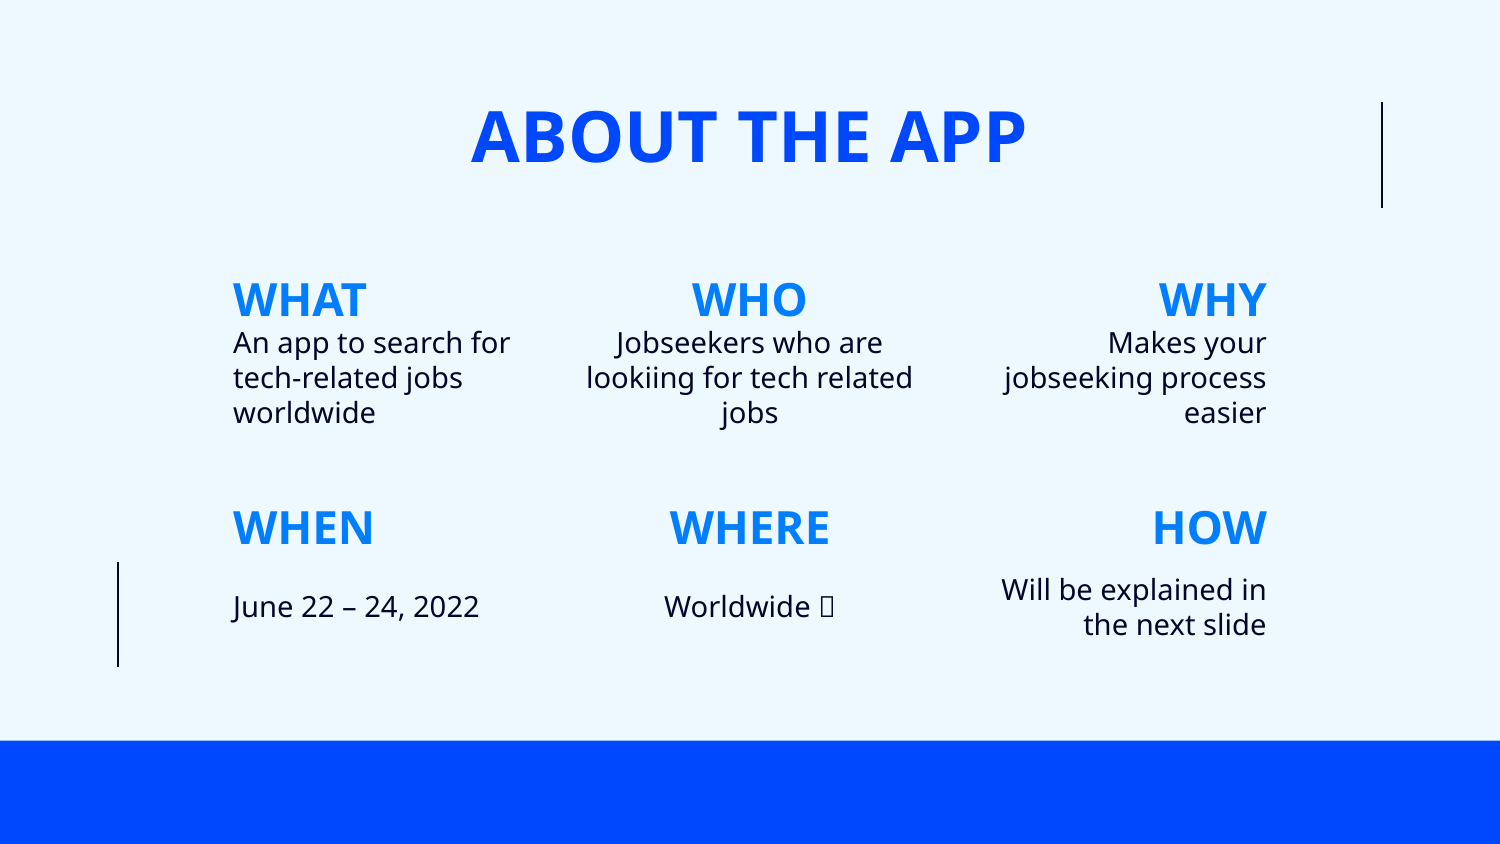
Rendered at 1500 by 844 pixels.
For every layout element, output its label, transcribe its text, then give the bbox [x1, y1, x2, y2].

subtitle Will be explained in the next slide [956, 565, 1282, 646]
subtitle An app to search for tech-related jobs worldwide [218, 337, 544, 417]
subtitle Worldwide  [569, 565, 931, 646]
subtitle Jobseekers who are lookiing for tech related jobs [569, 337, 931, 417]
title WHAT [218, 262, 544, 334]
subtitle June 22 – 24, 2022 [218, 565, 544, 646]
title WHERE [569, 490, 931, 562]
title ABOUT THE APP [118, 76, 1382, 171]
title WHY [956, 262, 1282, 334]
title HOW [956, 490, 1282, 562]
subtitle Makes your jobseeking process easier [956, 337, 1282, 417]
title WHO [569, 262, 931, 334]
title WHEN [218, 490, 544, 562]
